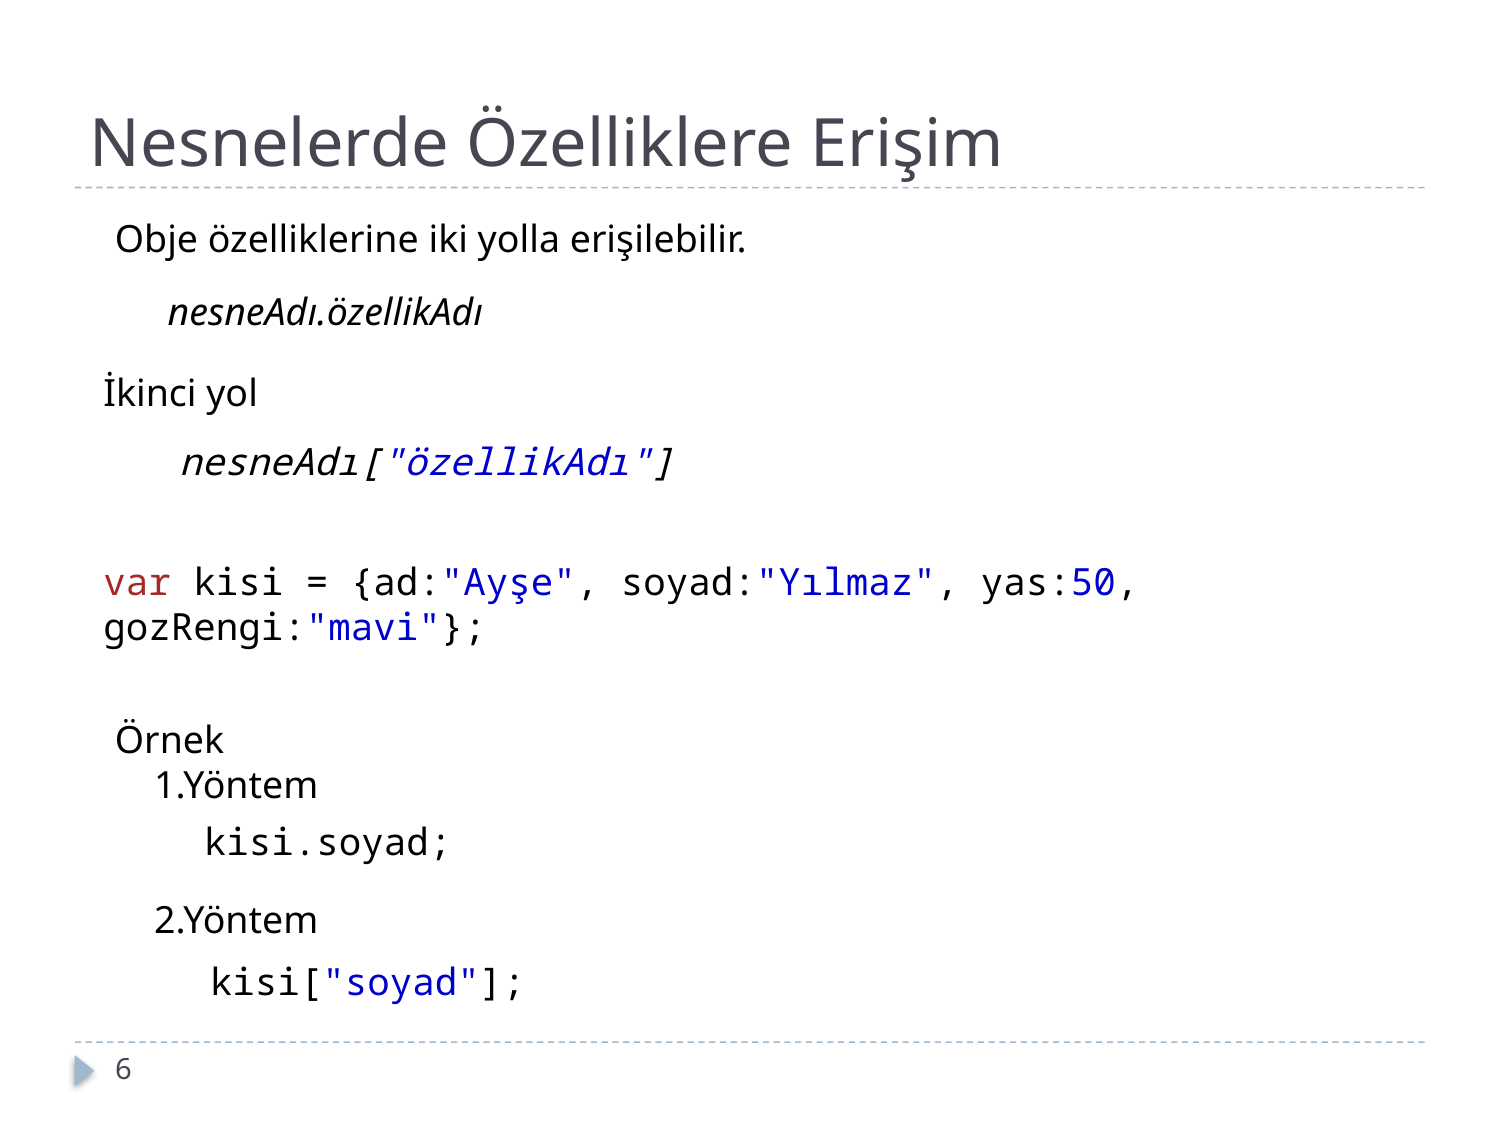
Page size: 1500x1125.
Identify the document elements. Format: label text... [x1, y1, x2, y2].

text_box var kisi = {ad:"Ayşe", soyad:"Yılmaz", yas:50, gozRengi:"mavi"}; [88, 550, 1437, 656]
text_box Örnek 1.Yöntem 2.Yöntem [100, 708, 1447, 948]
title Nesnelerde Özelliklere Erişim [75, 24, 1425, 188]
text_box nesneAdı.özellikAdı [153, 280, 499, 341]
text_box İkinci yol [88, 361, 1436, 422]
slide_number 6 [100, 1042, 426, 1103]
text_box Obje özelliklerine iki yolla erişilebilir. [100, 208, 1447, 268]
text_box nesneAdı["özellikAdı"] [164, 430, 689, 491]
text_box kisi["soyad"]; [195, 950, 540, 1011]
